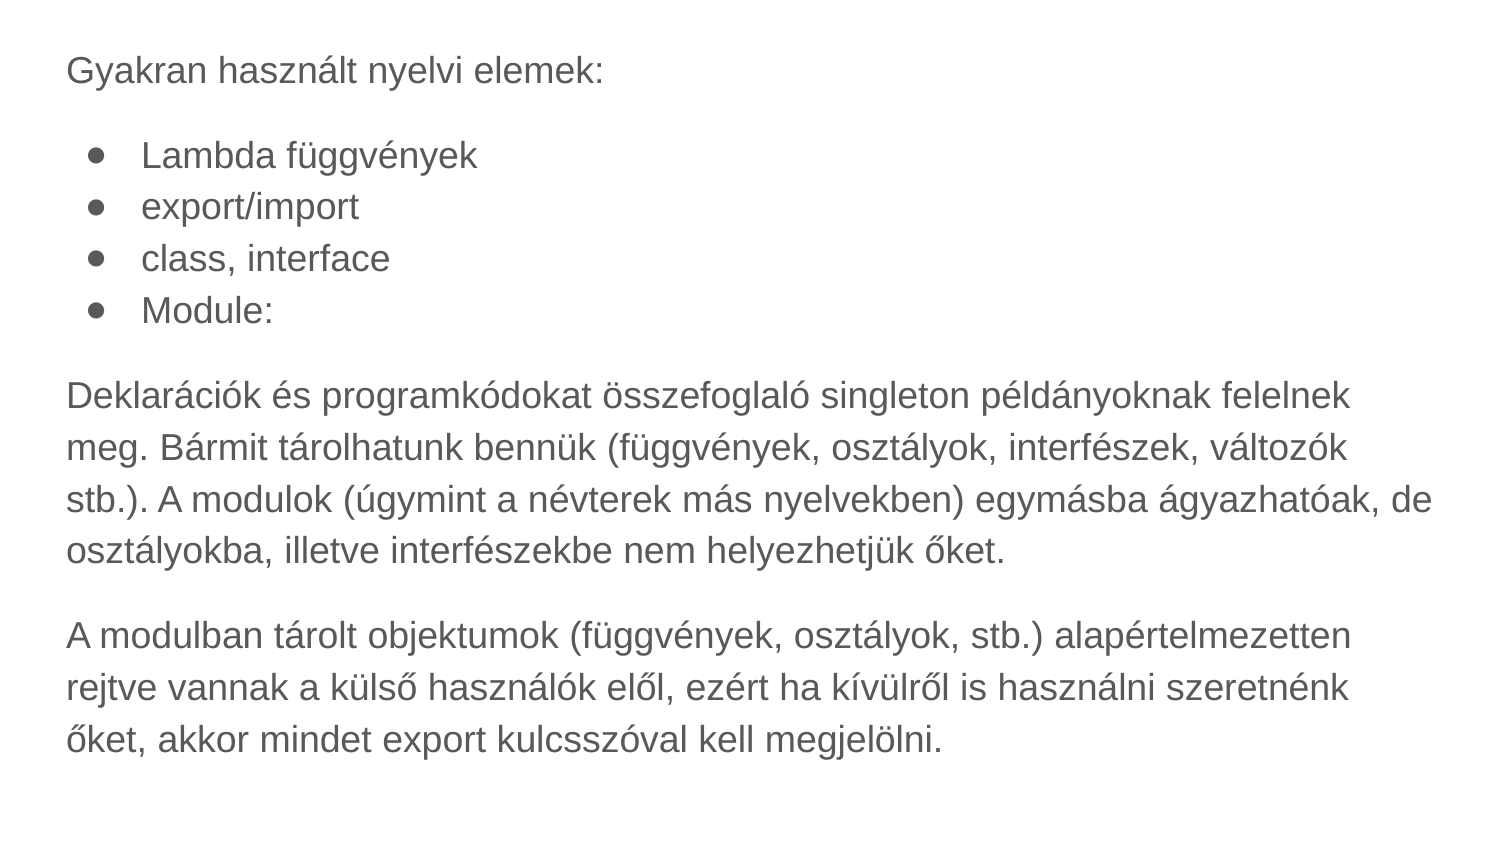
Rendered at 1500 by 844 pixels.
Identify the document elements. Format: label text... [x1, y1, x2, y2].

list Gyakran használt nyelvi elemek: Lambda függvények export/import class, interface Module: Deklarációk és programkódokat összefoglaló singleton példányoknak felelnek meg. Bármit tárolhatunk bennük (függvények, osztályok, interfészek, változók stb.). A modulok (úgymint a névterek más nyelvekben) egymásba ágyazhatóak, de osztályokba, illetve interfészekbe nem helyezhetjük őket. A modulban tárolt objektumok (függvények, osztályok, stb.) alapértelmezetten rejtve vannak a külső használók elől, ezért ha kívülről is használni szeretnénk őket, akkor mindet export kulcsszóval kell megjelölni. [51, 24, 1449, 813]
